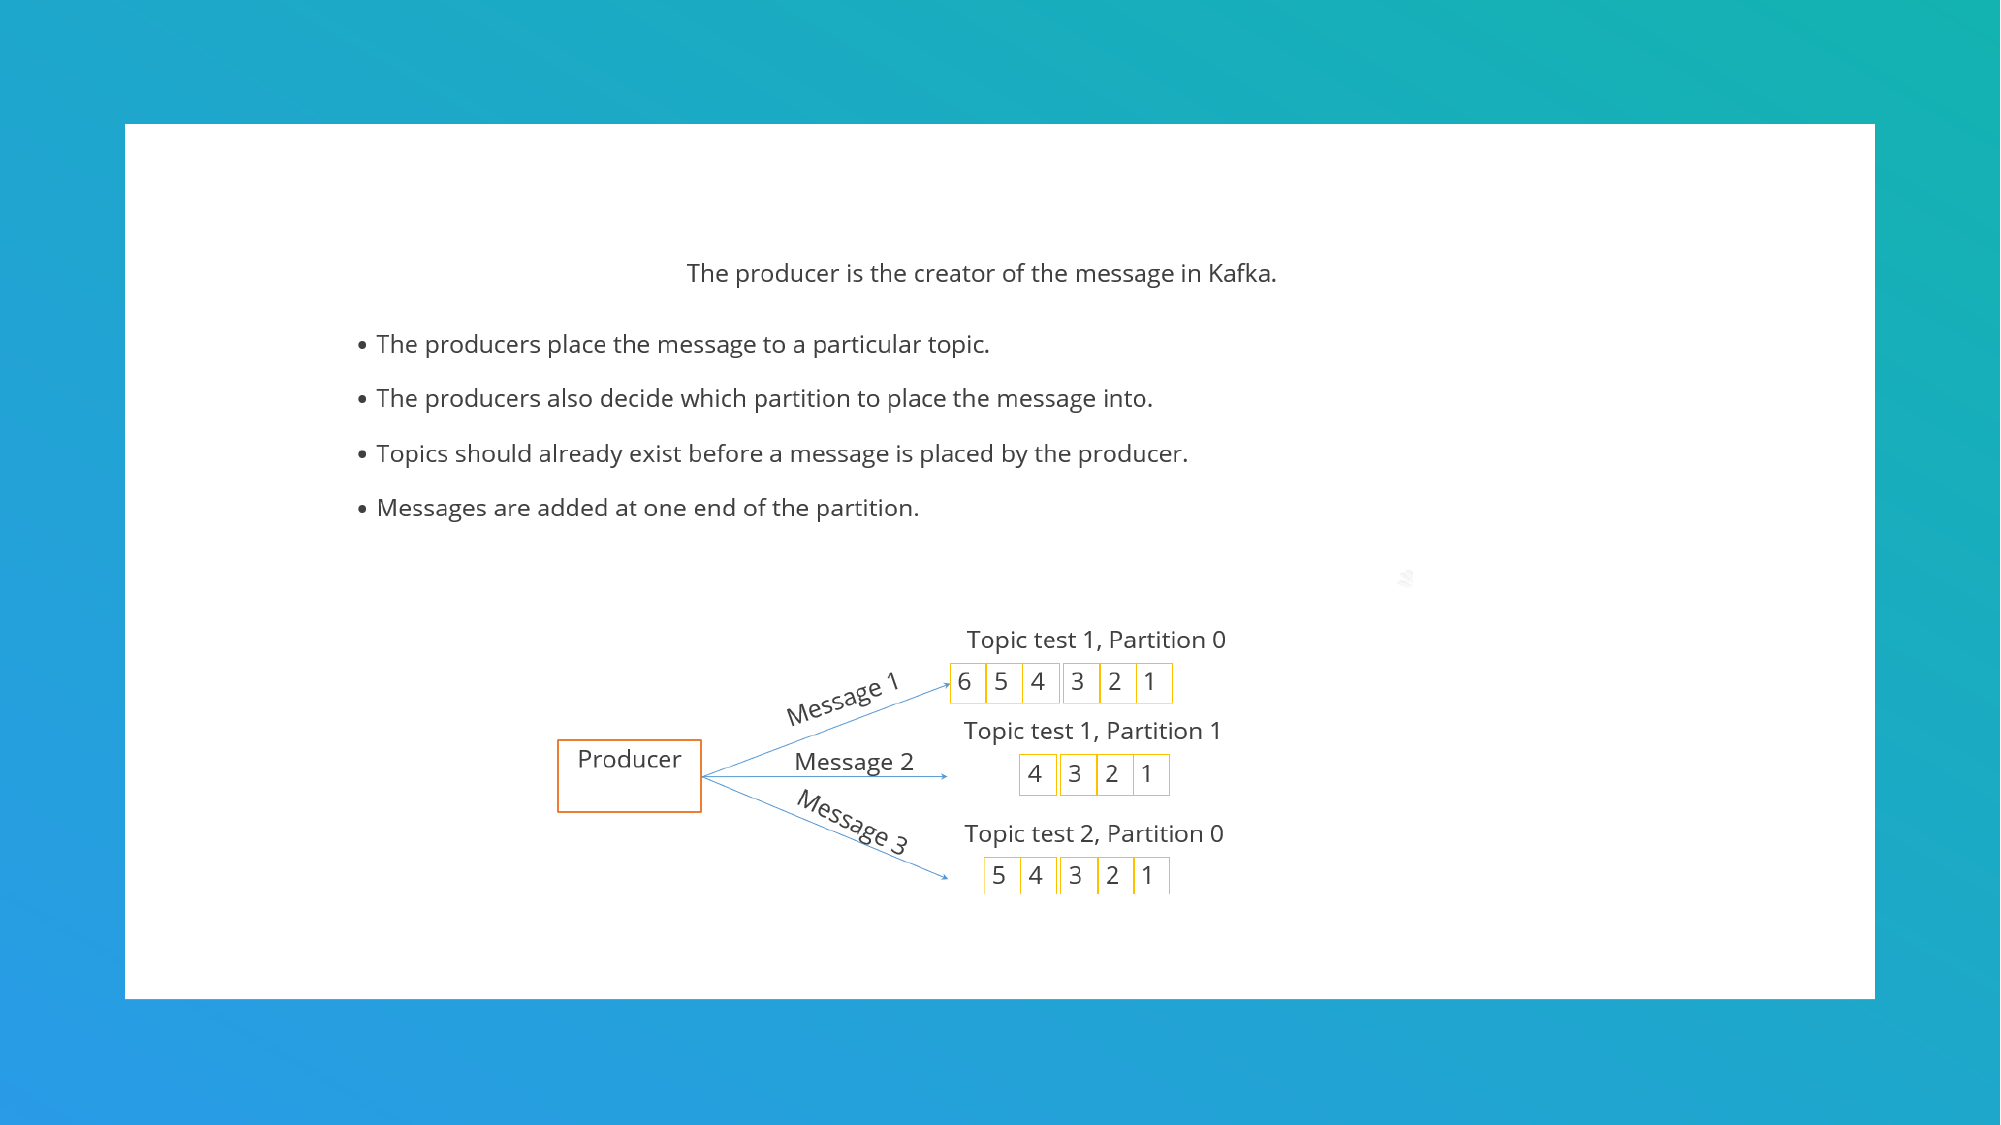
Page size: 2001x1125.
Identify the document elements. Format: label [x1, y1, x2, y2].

text_box [0, 0, 2000, 1125]
list [319, 229, 1681, 894]
text_box [124, 123, 1876, 1000]
